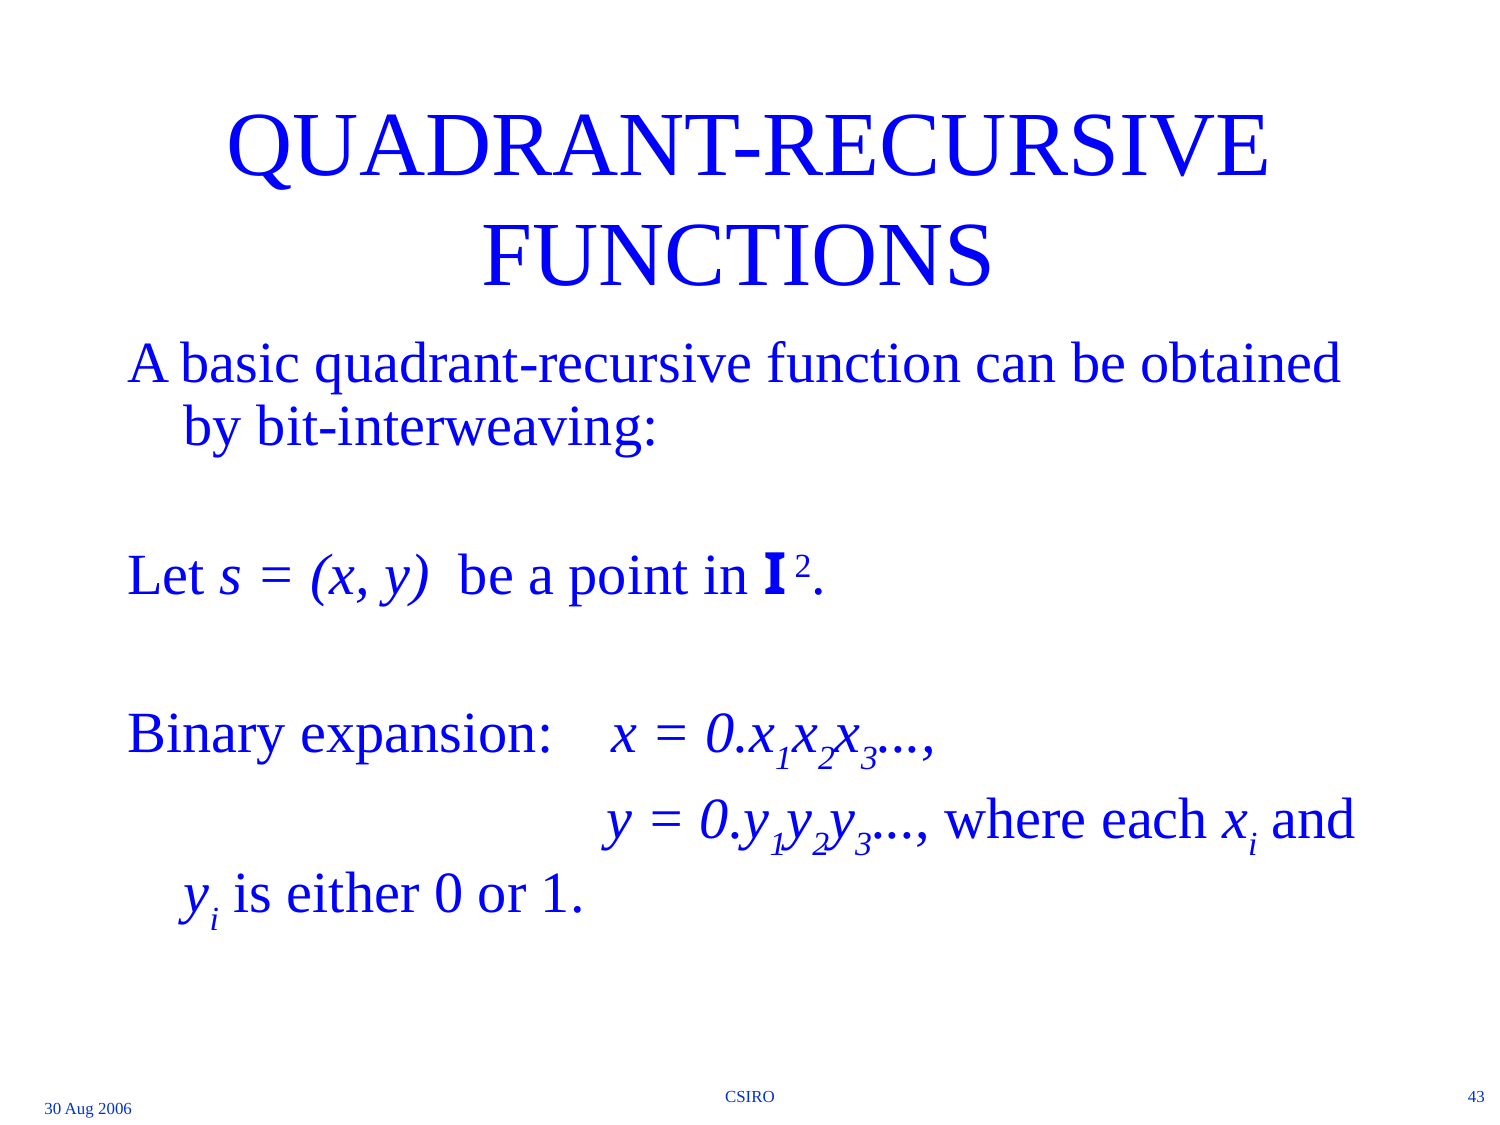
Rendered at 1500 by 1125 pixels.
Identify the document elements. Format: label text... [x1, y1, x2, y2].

title QUADRANT-RECURSIVE FUNCTIONS [112, 99, 1388, 288]
slide_number 43 [1074, 1058, 1500, 1101]
footer CSIRO [512, 1058, 988, 1101]
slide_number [29, 1070, 343, 1125]
list A basic quadrant-recursive function can be obtained by bit-interweaving: Let s = (x, y) be a point in I 2. Binary expansion: x = 0.x1x2x3..., y = 0.y1y2y3..., where each xi and yi is either 0 or 1. [112, 324, 1388, 1001]
